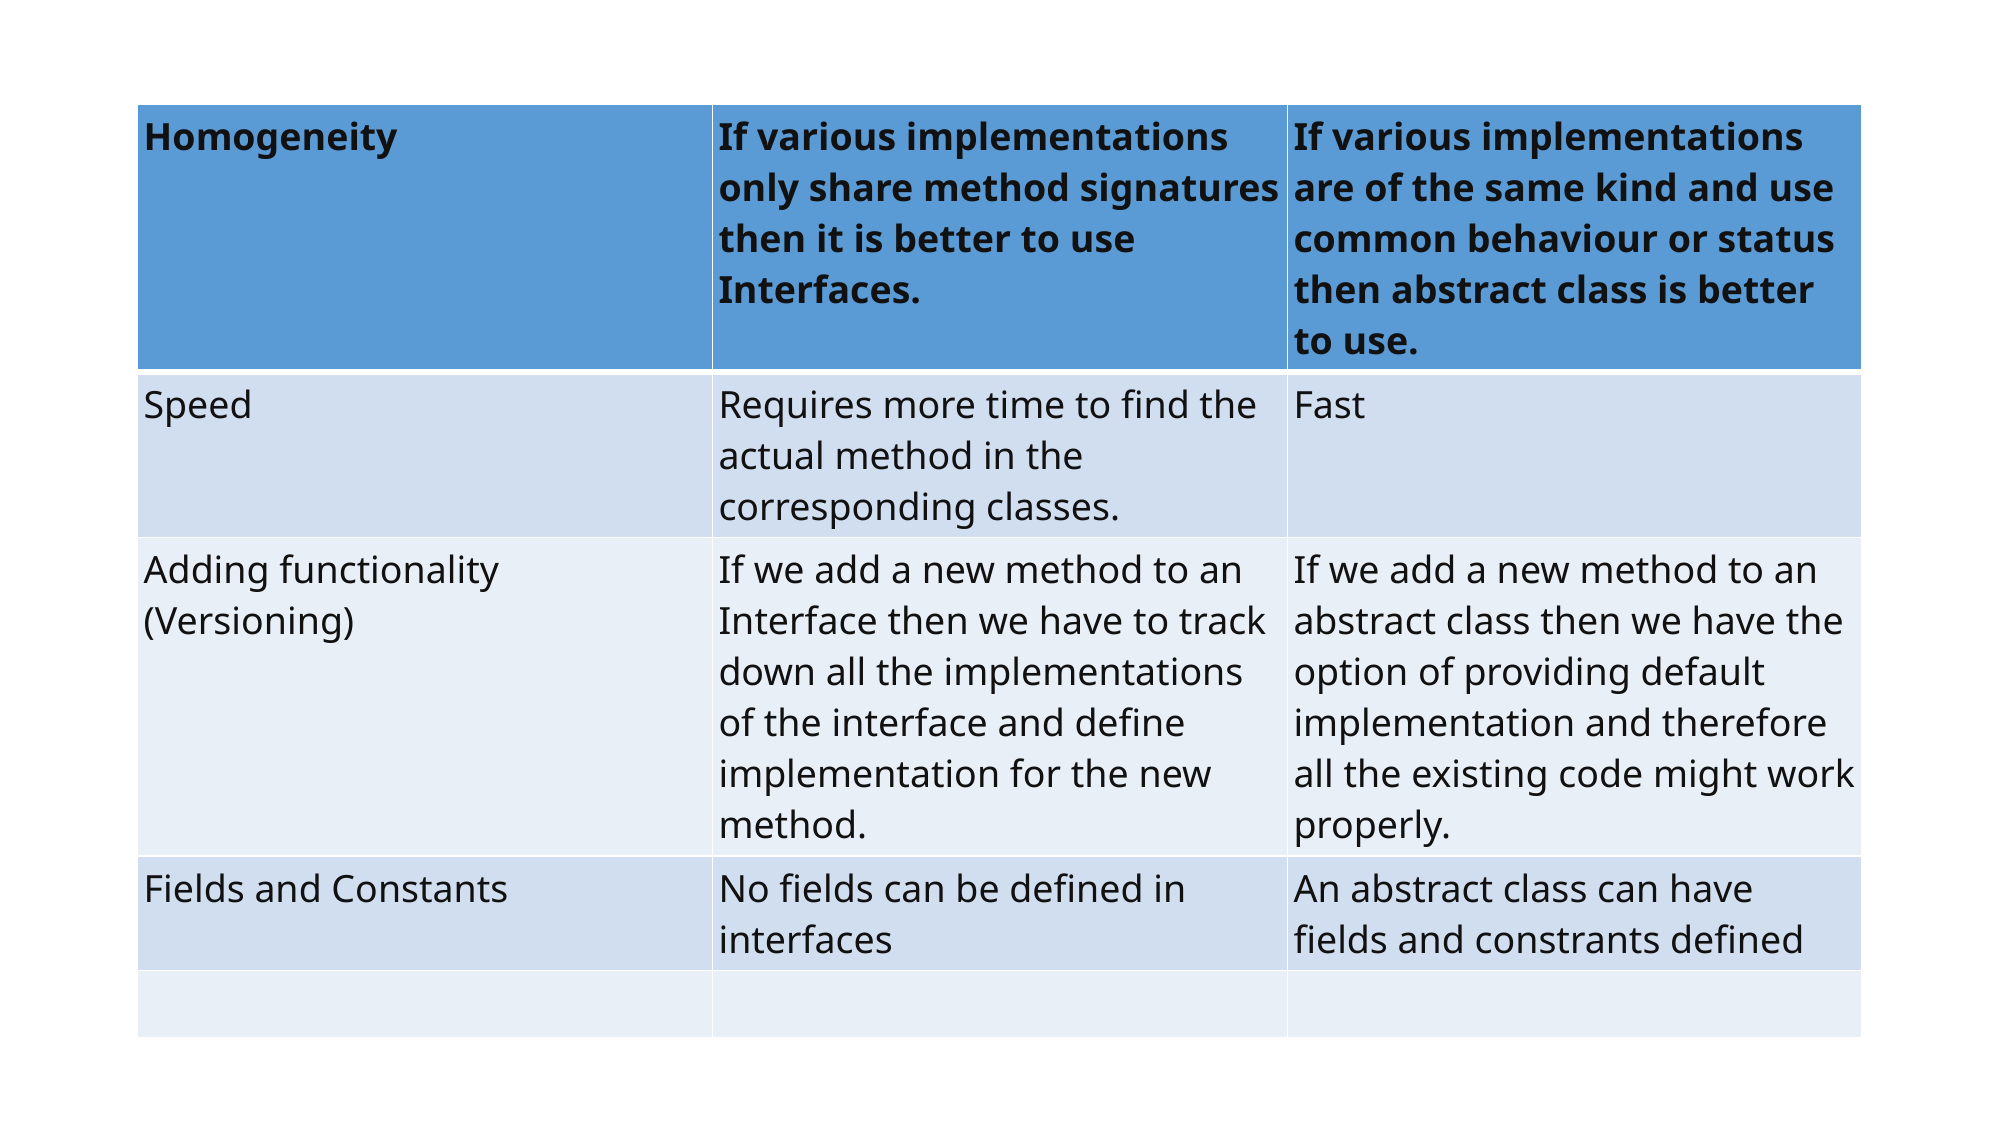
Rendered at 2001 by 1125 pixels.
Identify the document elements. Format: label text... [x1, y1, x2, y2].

table_cell Requires more time to find the actual method in the corresponding classes. [713, 375, 1287, 537]
table_cell [713, 971, 1287, 1037]
table_cell If we add a new method to an Interface then we have to track down all the implementations of the interface and define implementation for the new method. [713, 538, 1287, 855]
table_cell [138, 971, 712, 1037]
table_cell No fields can be defined in interfaces [713, 857, 1287, 970]
table_header If various implementations only share method signatures then it is better to use Interfaces. [713, 105, 1287, 369]
table_cell An abstract class can have fields and constrants defined [1288, 857, 1861, 970]
table_cell Speed [138, 375, 712, 537]
table_cell Adding functionality (Versioning) [138, 538, 712, 855]
table_cell If we add a new method to an abstract class then we have the option of providing default implementation and therefore all the existing code might work properly. [1288, 538, 1861, 855]
table_cell [1288, 971, 1861, 1037]
table_header Homogeneity [138, 105, 712, 369]
table_header If various implementations are of the same kind and use common behaviour or status then abstract class is better to use. [1288, 105, 1861, 369]
table_cell Fast [1288, 375, 1861, 537]
table_cell Fields and Constants [138, 857, 712, 970]
